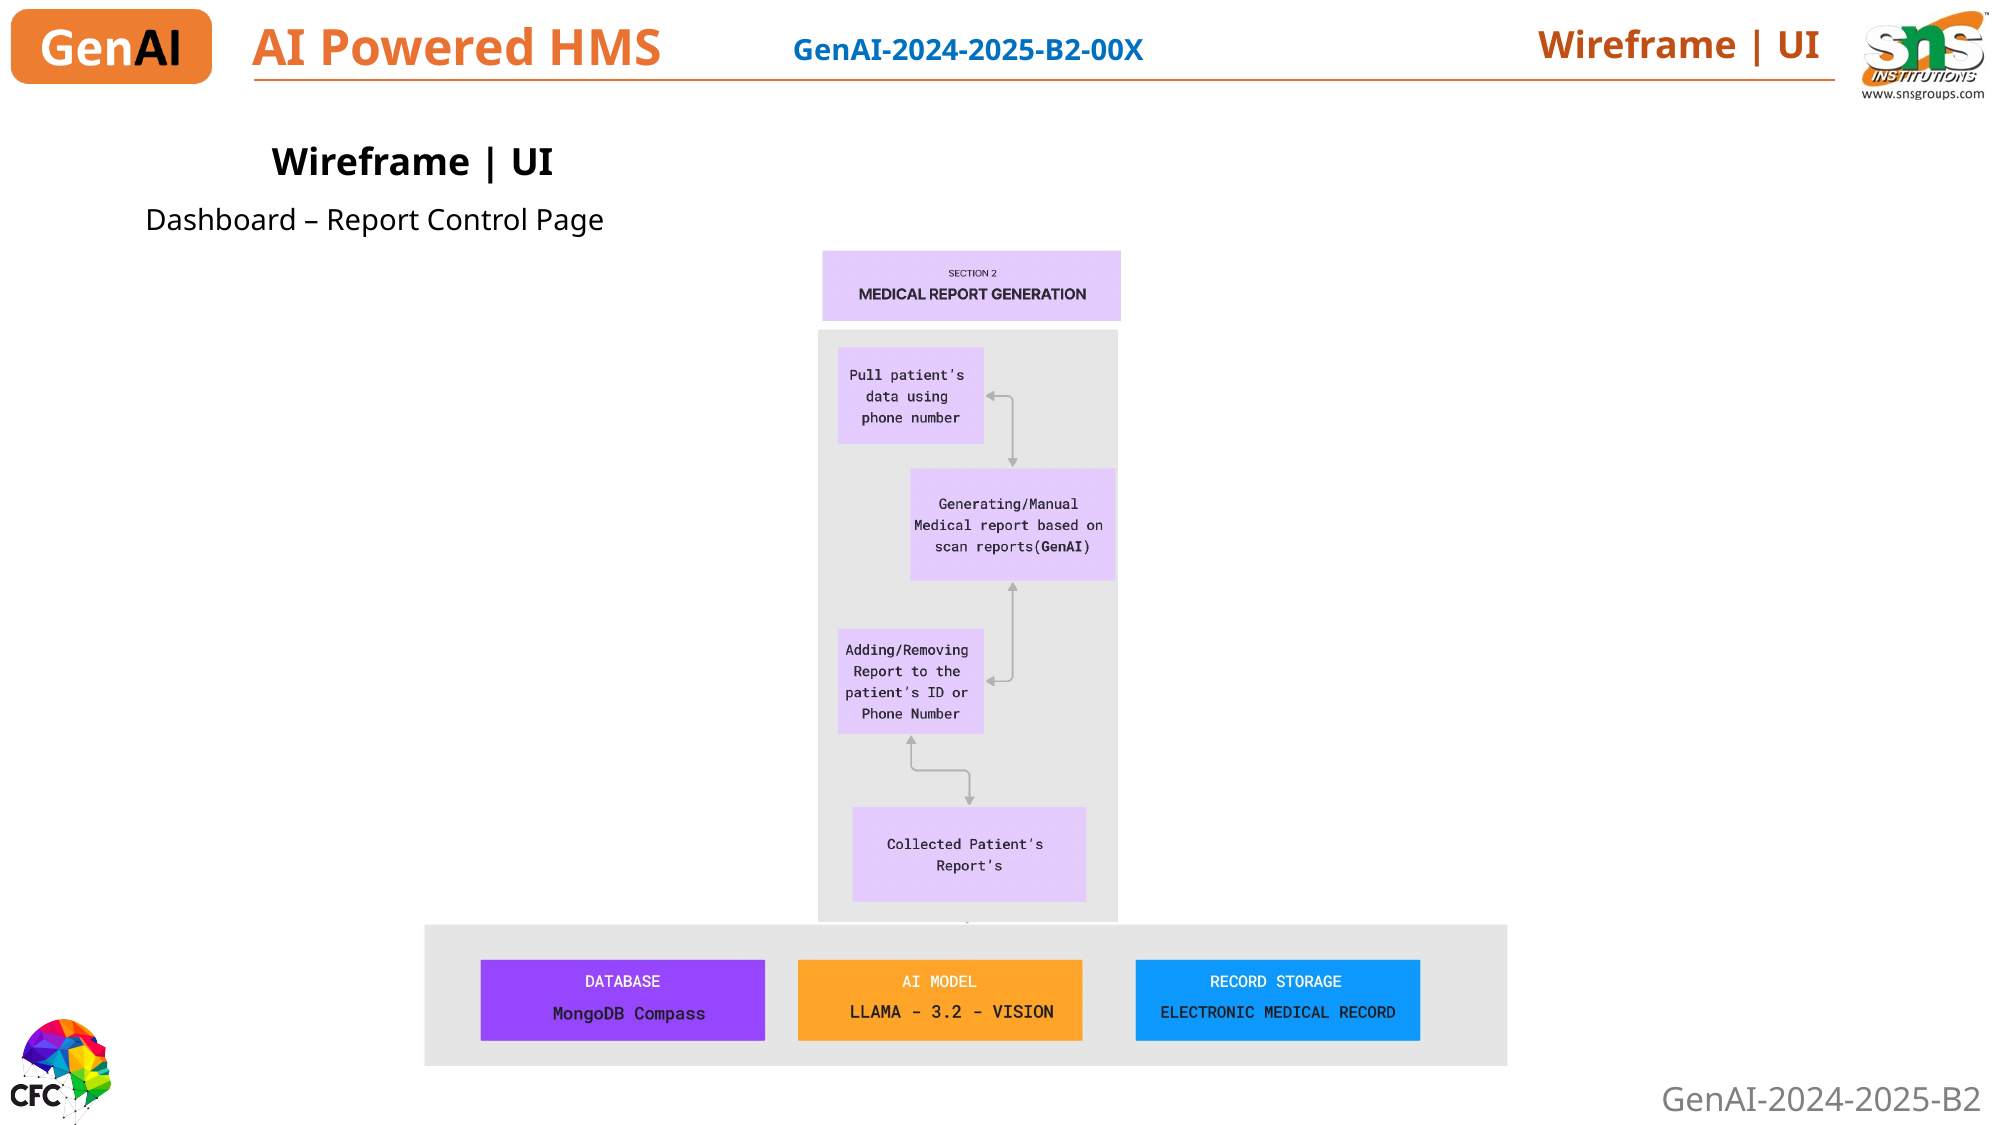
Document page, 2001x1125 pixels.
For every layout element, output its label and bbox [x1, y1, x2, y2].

picture [10, 1019, 111, 1125]
text_box [236, 7, 1887, 132]
picture [1887, 11, 1989, 100]
picture [10, 9, 213, 84]
text_box [130, 130, 1856, 245]
picture [420, 243, 1508, 1066]
